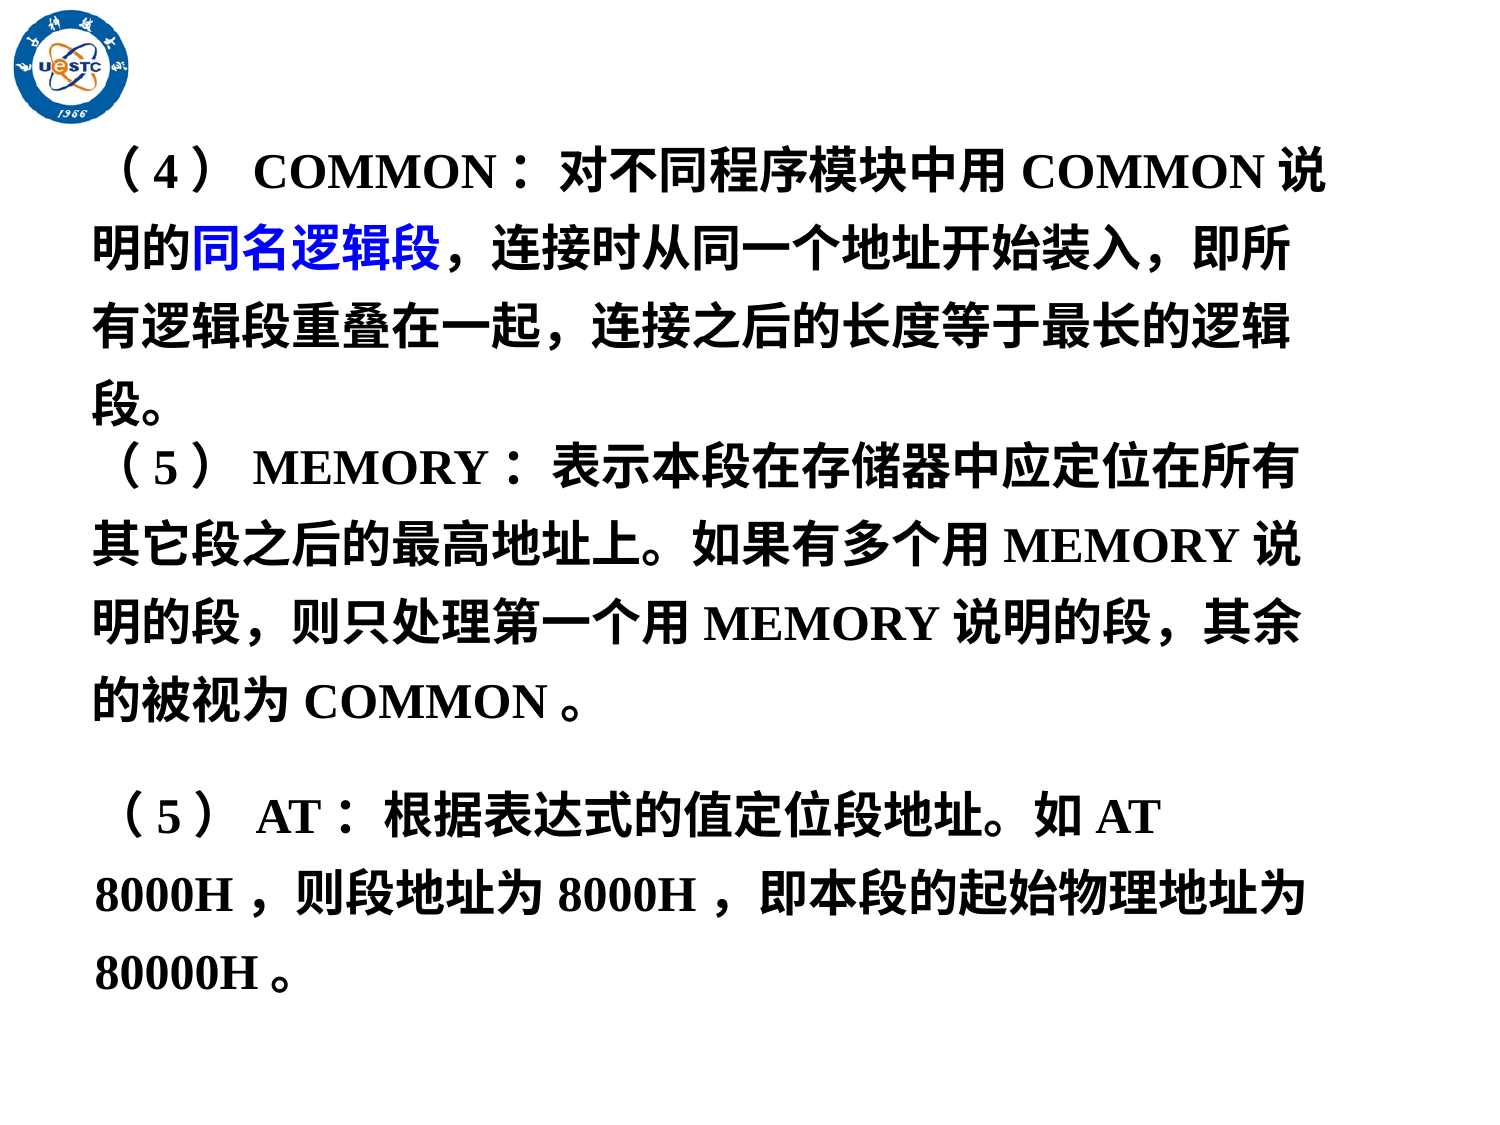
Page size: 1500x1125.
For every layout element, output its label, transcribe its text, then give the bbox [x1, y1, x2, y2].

text_box （5）AT：根据表达式的值定位段地址。如AT 8000H，则段地址为8000H，即本段的起始物理地址为80000H。 [79, 758, 1356, 1008]
picture [6, 8, 136, 126]
text_box （5）MEMORY：表示本段在存储器中应定位在所有其它段之后的最高地址上。如果有多个用MEMORY说明的段，则只处理第一个用MEMORY说明的段，其余的被视为COMMON。 [76, 408, 1353, 736]
text_box （4）COMMON：对不同程序模块中用COMMON说明的同名逻辑段，连接时从同一个地址开始装入，即所有逻辑段重叠在一起，连接之后的长度等于最长的逻辑段。 [76, 113, 1353, 408]
